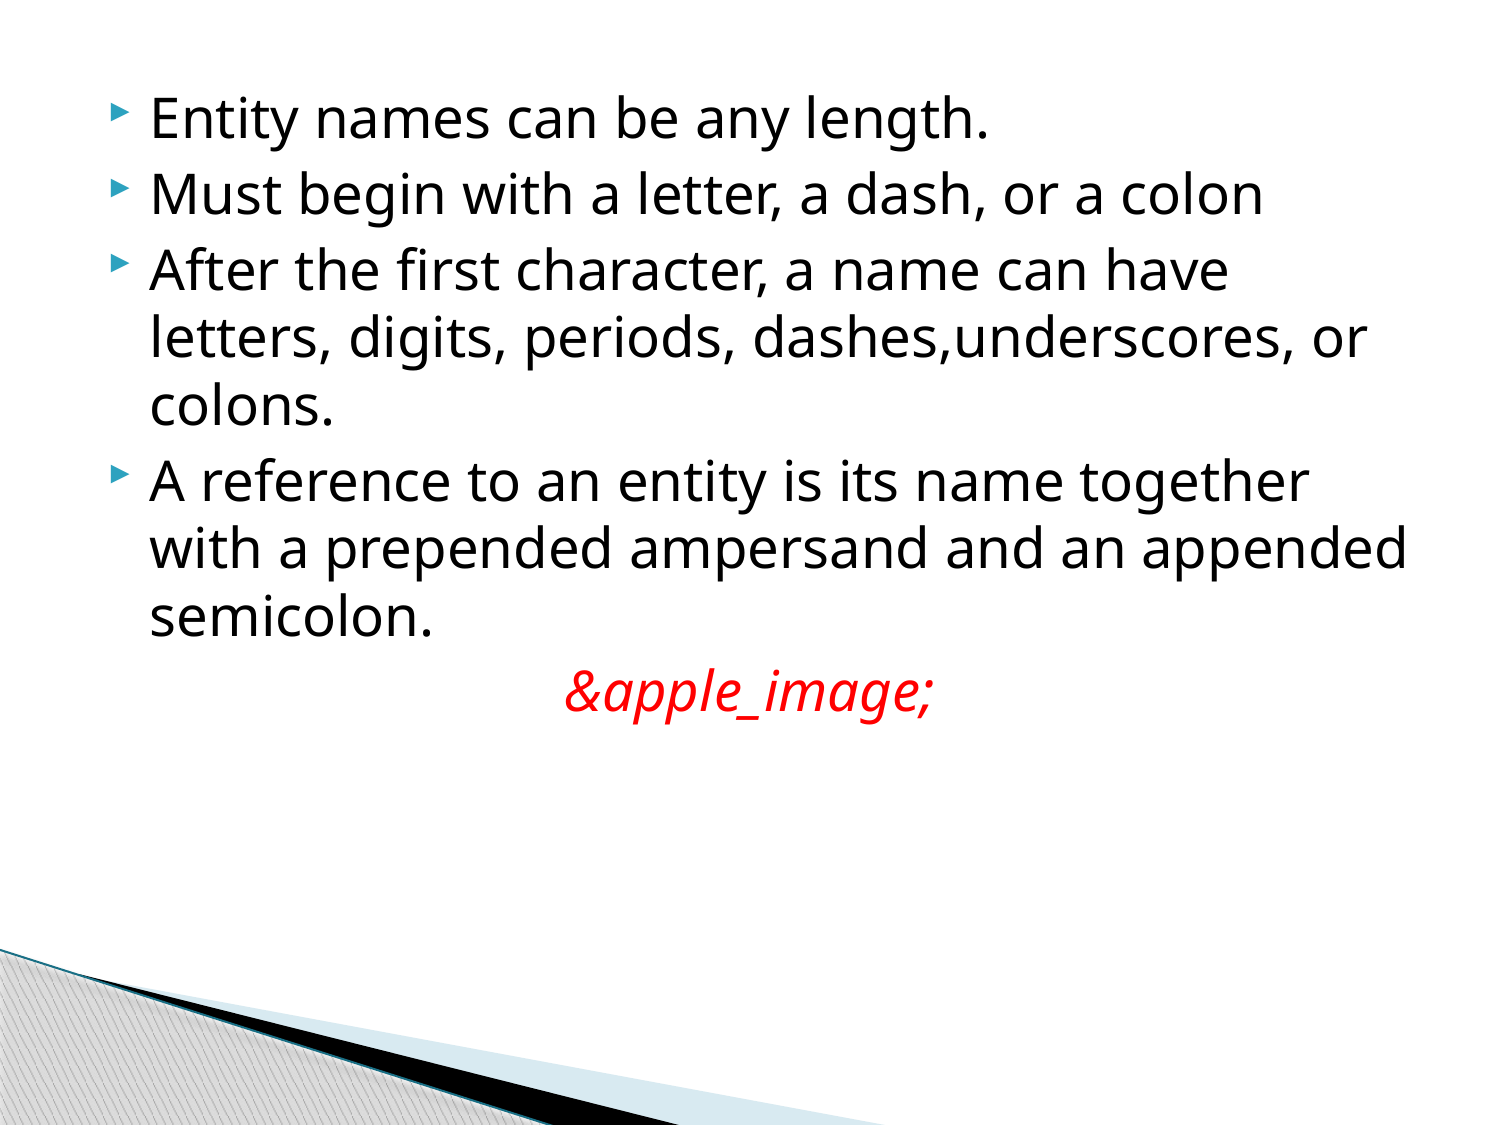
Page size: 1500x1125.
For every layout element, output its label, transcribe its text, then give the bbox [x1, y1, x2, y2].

list Entity names can be any length. Must begin with a letter, a dash, or a colon After the first character, a name can have letters, digits, periods, dashes,underscores, or colons. A reference to an entity is its name together with a prepended ampersand and an appended semicolon. &apple_image; [75, 75, 1425, 1005]
